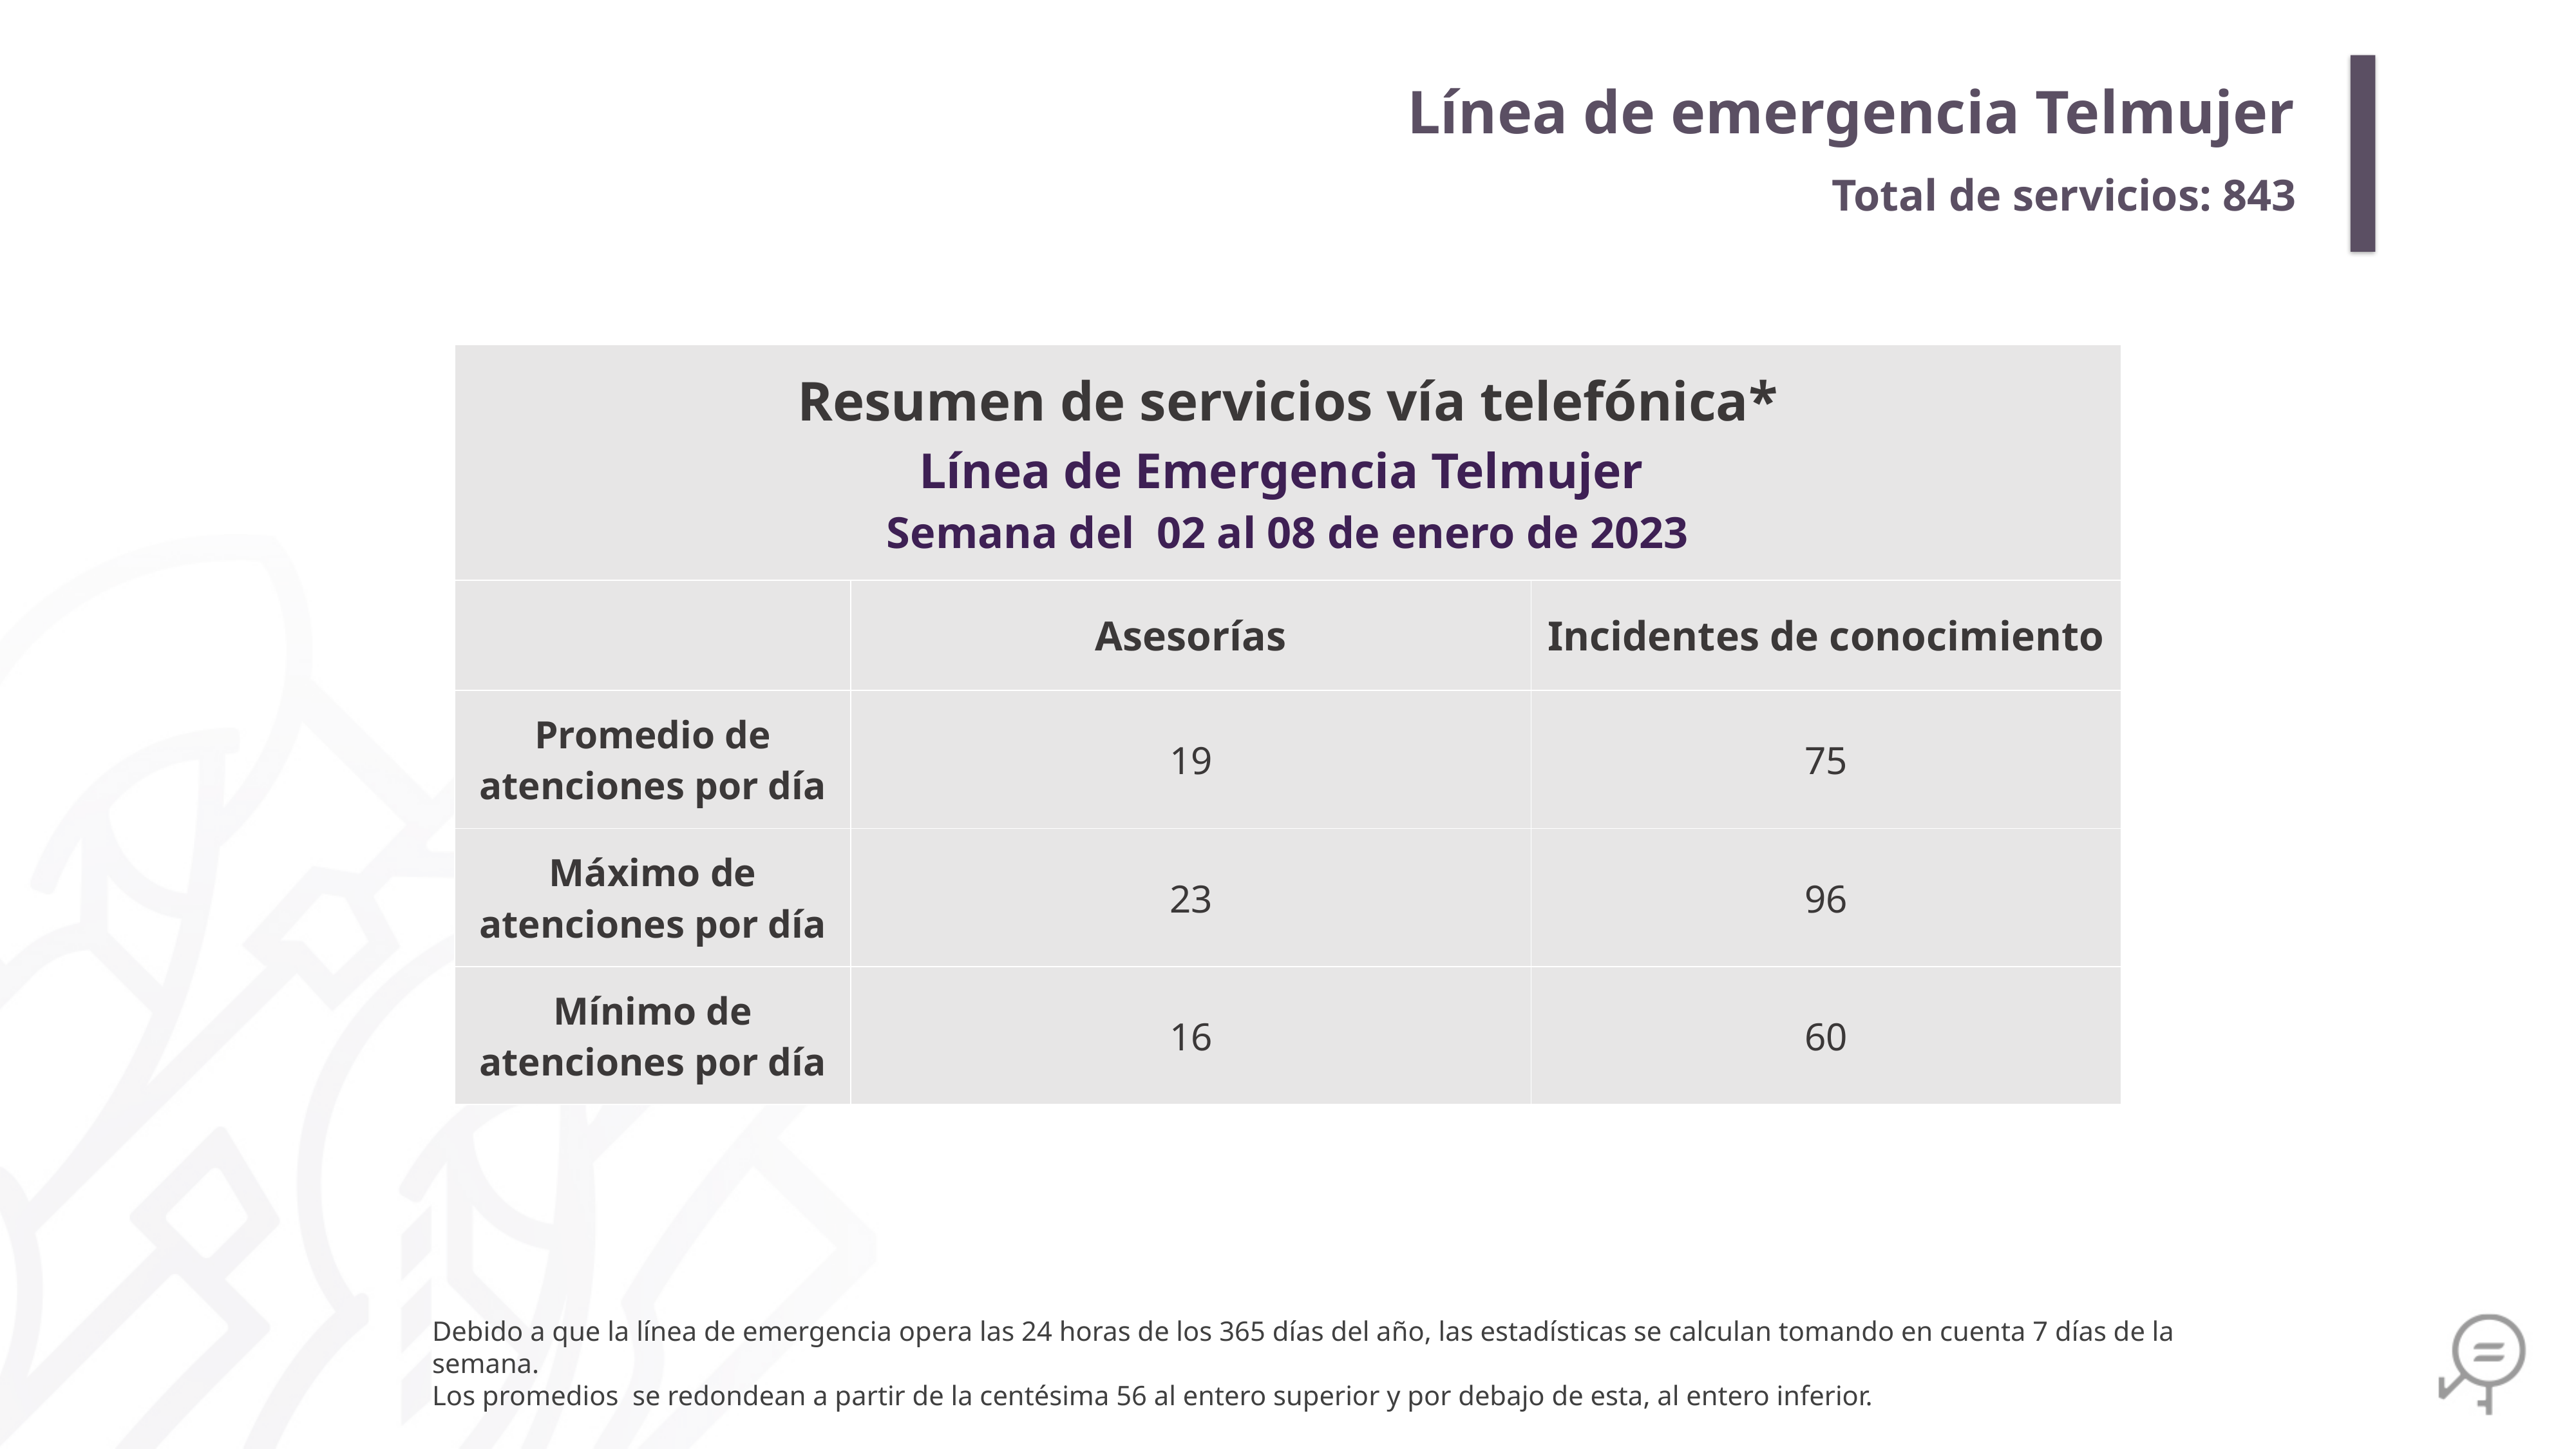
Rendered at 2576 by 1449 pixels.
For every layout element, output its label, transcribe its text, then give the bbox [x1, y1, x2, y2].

table_cell Incidentes de conocimiento [1531, 581, 2121, 690]
table_cell 75 [1531, 691, 2121, 828]
text_box Línea de emergencia Telmujer [353, 64, 2315, 164]
table_cell 19 [851, 691, 1531, 828]
table_cell 96 [1531, 829, 2121, 966]
table_cell 23 [851, 829, 1531, 966]
table_cell Asesorías [851, 581, 1531, 690]
table_cell Máximo de atenciones por día [455, 829, 850, 966]
table_header Resumen de servicios vía telefónica* Línea de Emergencia Telmujer Semana del 02 al 08 de enero de 2023 [455, 345, 2121, 580]
table_cell [455, 581, 850, 690]
text_box Total de servicios: 843 [1822, 163, 2313, 225]
table_cell 60 [1531, 967, 2121, 1104]
text_box [2350, 55, 2376, 252]
table_cell Promedio de atenciones por día [455, 691, 850, 828]
text_box Debido a que la línea de emergencia opera las 24 horas de los 365 días del año, las estadísticas se calculan tomando en cuenta 7 días de la semana. Los promedios se redondean a partir de la centésima 56 al entero superior y por debajo de esta, al entero inferior. [422, 1309, 2245, 1416]
table_cell Mínimo de atenciones por día [455, 967, 850, 1104]
table_cell 16 [851, 967, 1531, 1104]
